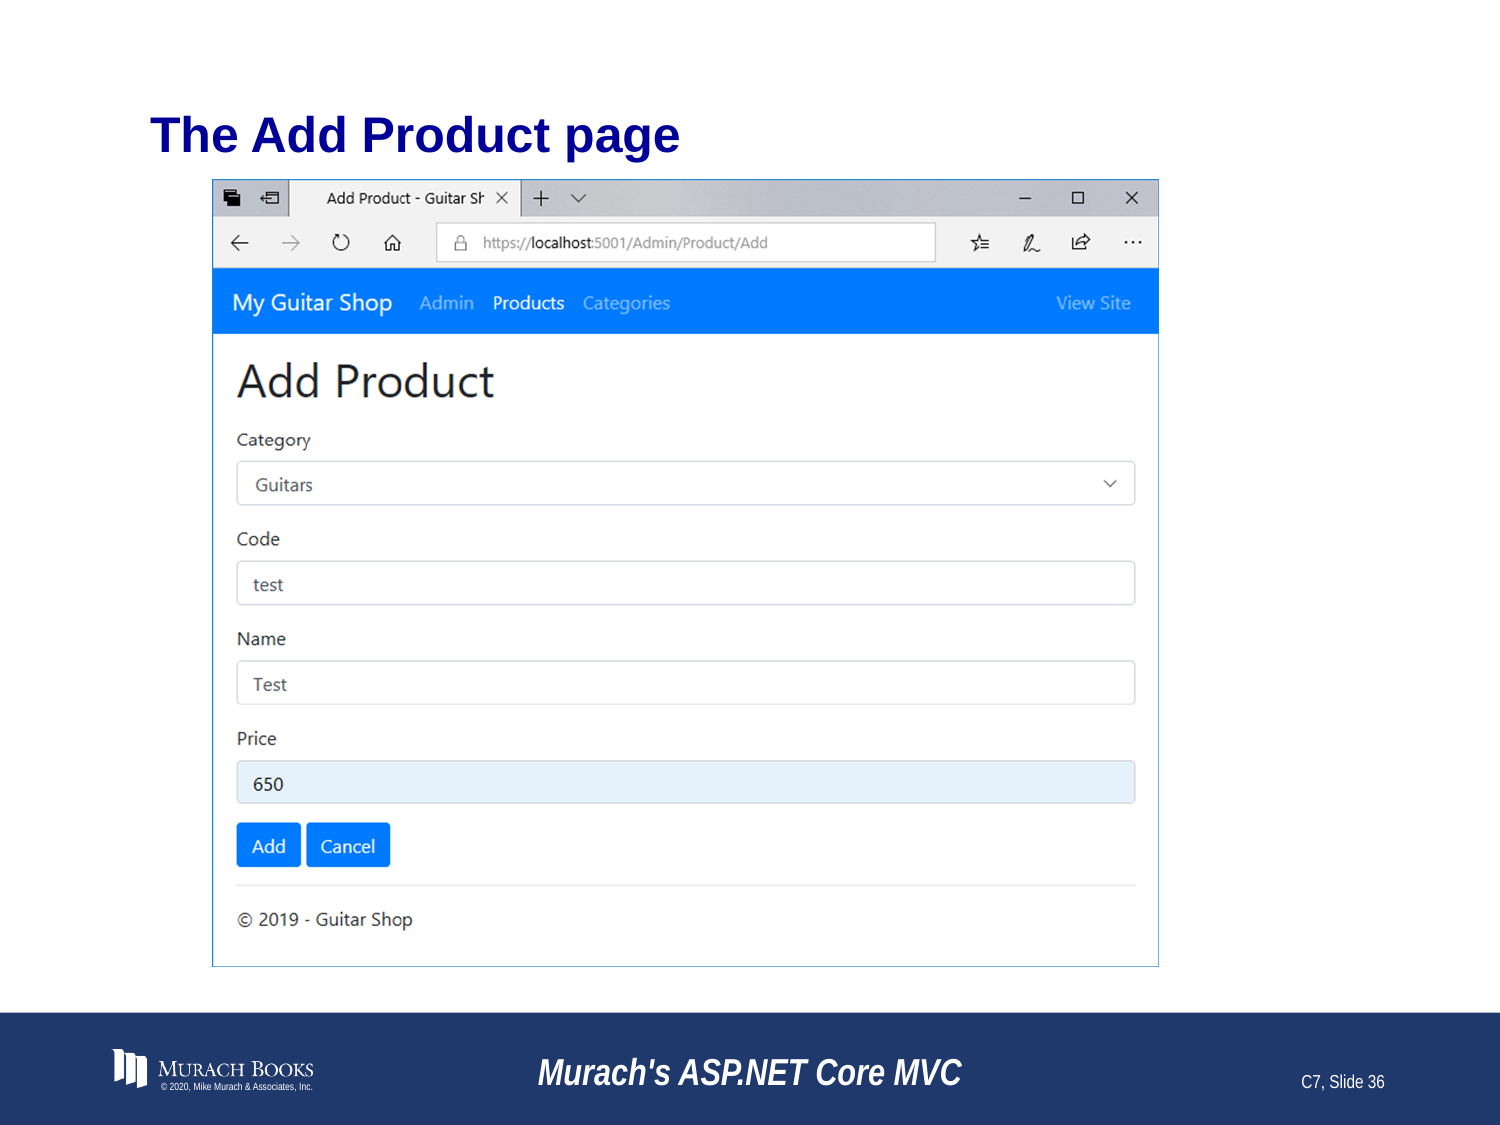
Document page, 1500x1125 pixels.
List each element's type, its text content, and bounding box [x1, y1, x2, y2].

slide_number Murach's ASP.NET Core MVC [463, 1025, 1050, 1100]
slide_number C7, Slide 36 [1087, 1025, 1400, 1100]
title The Add Product page [150, 102, 1350, 164]
footer © 2020, Mike Murach & Associates, Inc. [12, 1025, 463, 1100]
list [212, 178, 1159, 967]
